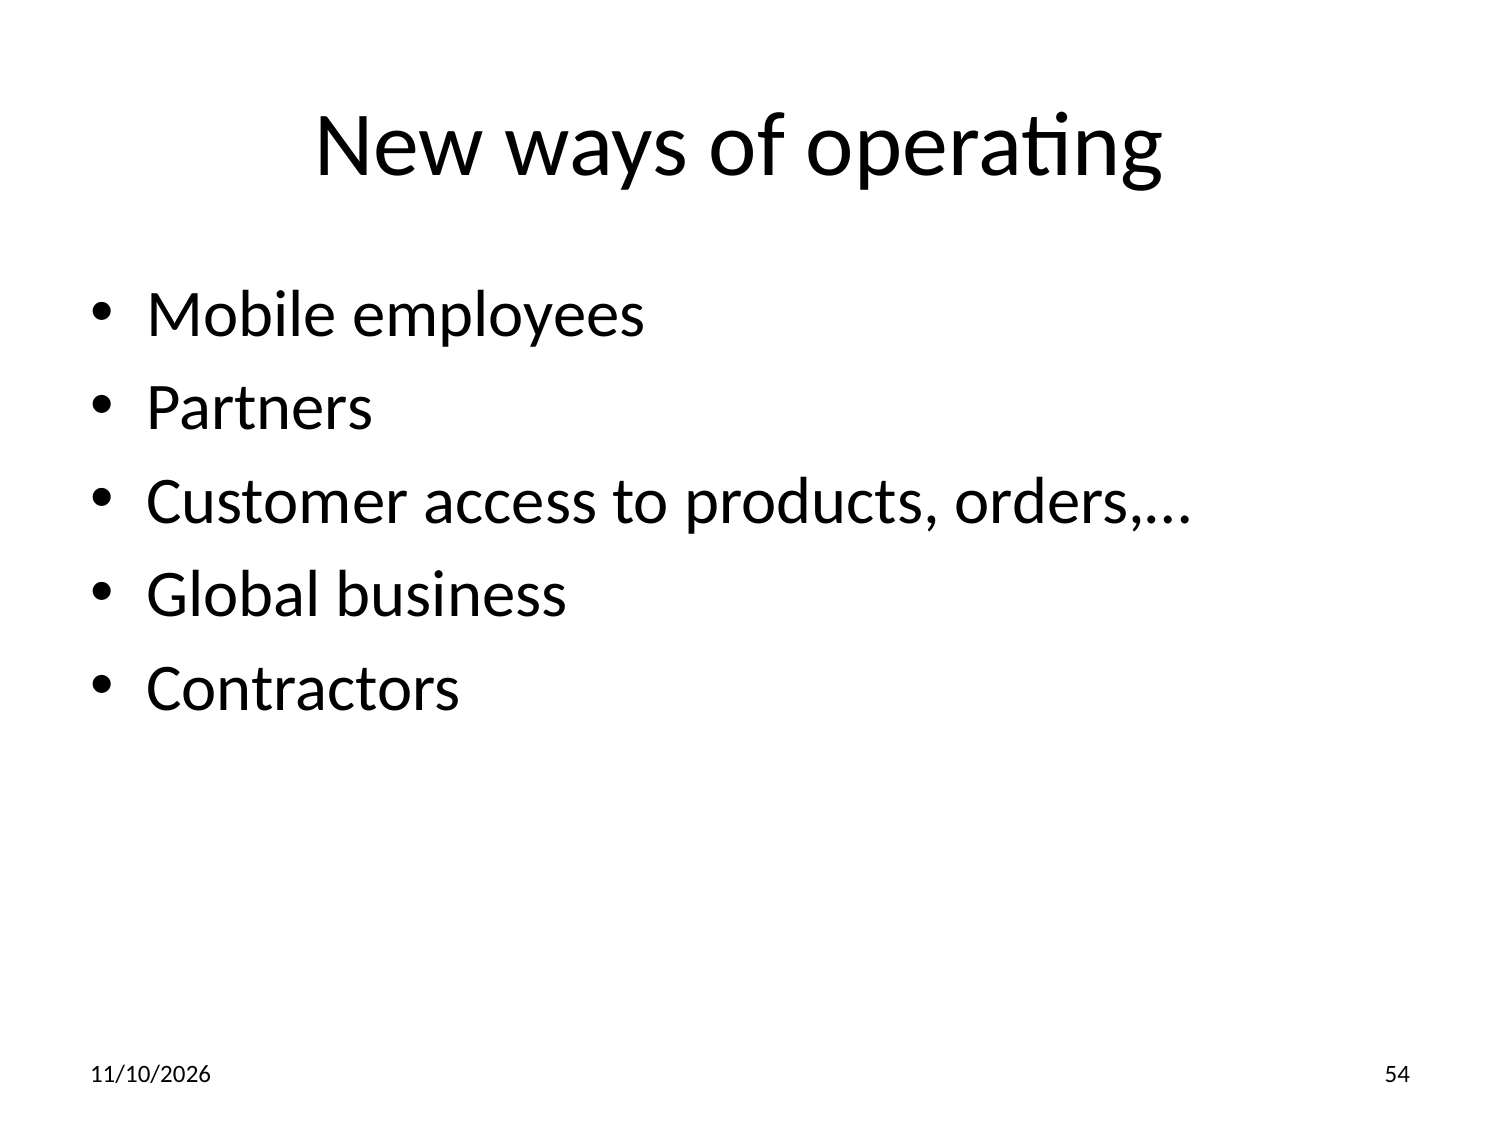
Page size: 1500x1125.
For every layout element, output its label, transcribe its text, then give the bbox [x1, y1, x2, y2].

slide_number 54 [1074, 1042, 1425, 1103]
list Mobile employees Partners Customer access to products, orders,… Global business Contractors [75, 262, 1425, 1005]
title New ways of operating [75, 45, 1425, 233]
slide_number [75, 1042, 425, 1103]
